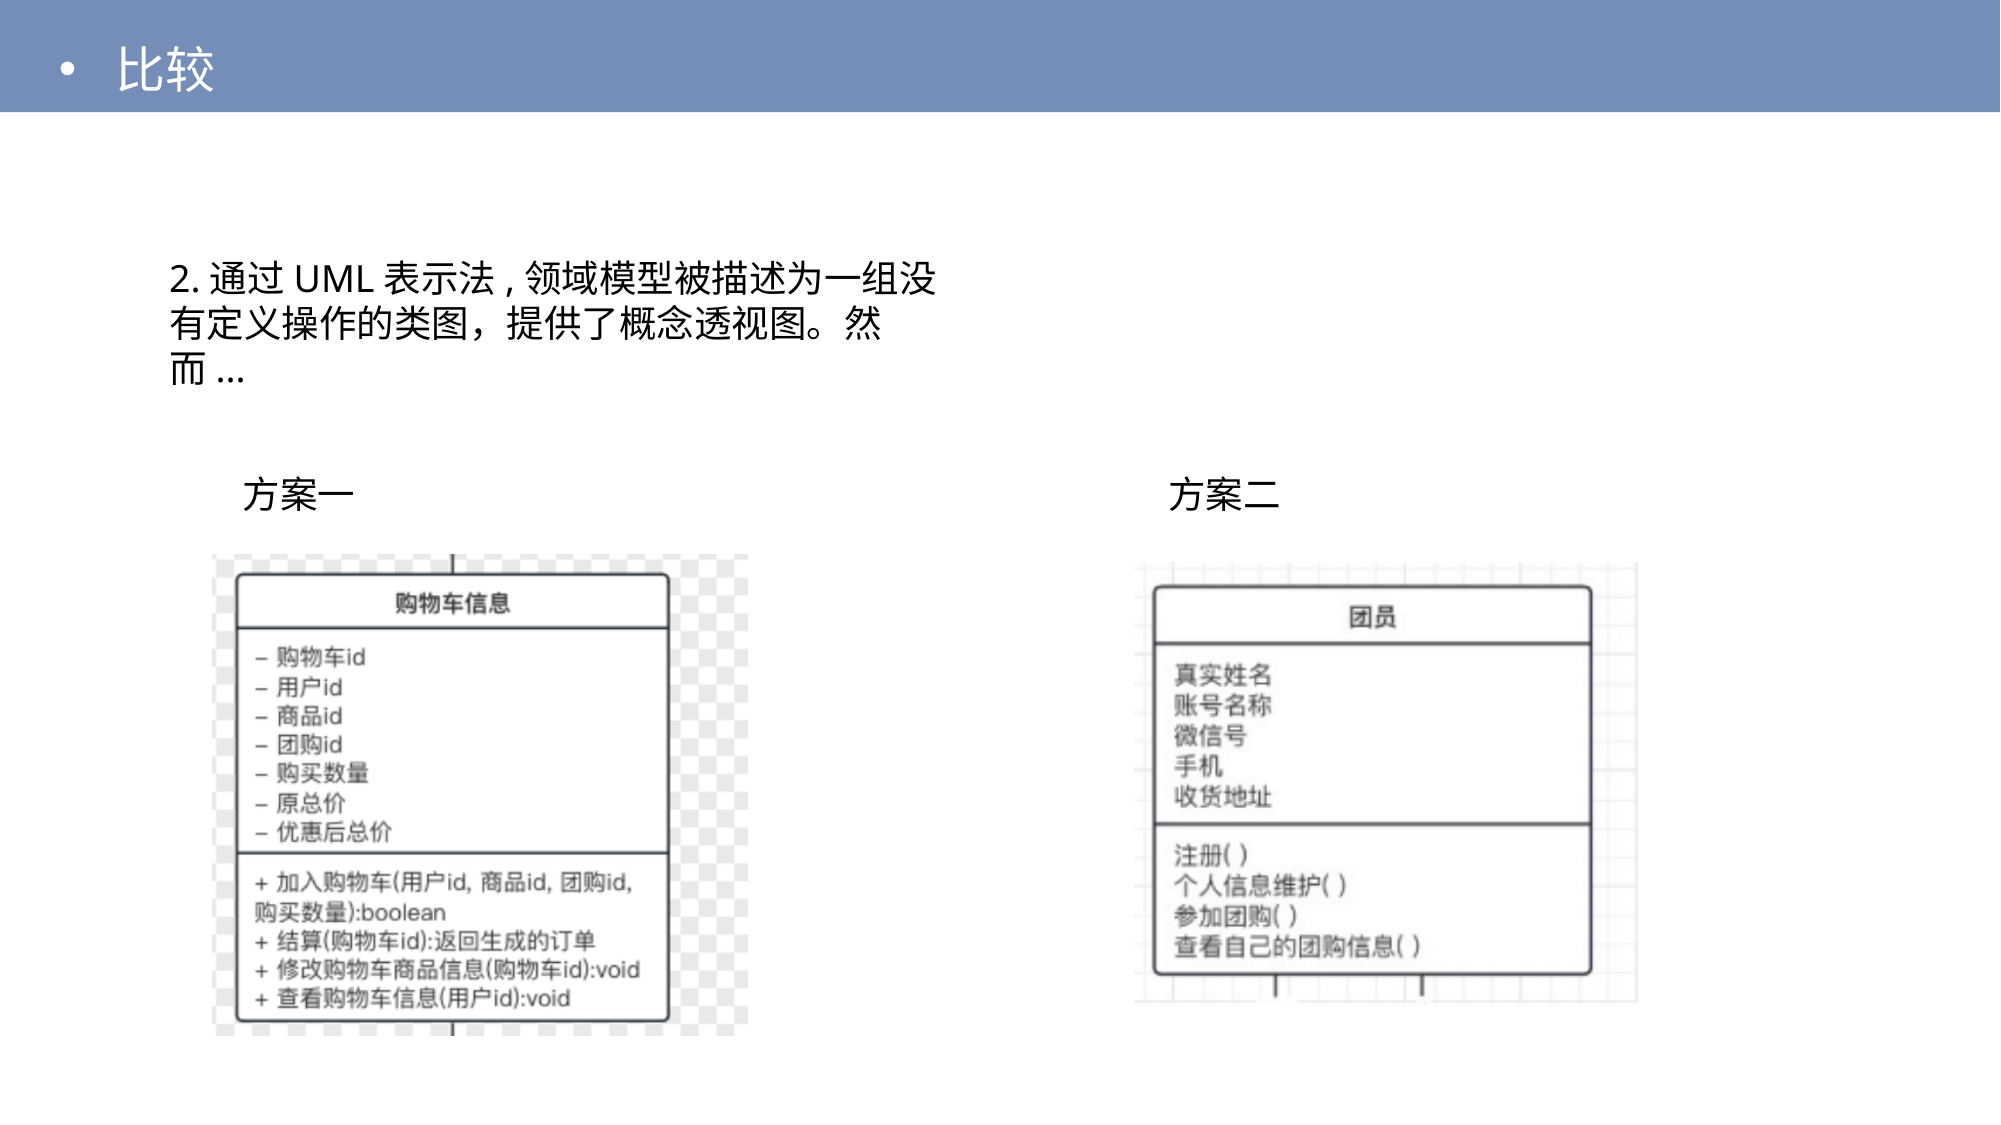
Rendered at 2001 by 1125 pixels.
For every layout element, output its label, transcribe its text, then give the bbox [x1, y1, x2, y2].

text_box 2.通过UML表示法,领域模型被描述为一组没有定义操作的类图，提供了概念透视图。然而... [154, 247, 962, 398]
text_box 方案二 [1153, 463, 1425, 524]
text_box 方案一 [228, 463, 480, 524]
text_box 比较 [58, 31, 319, 106]
picture [1134, 562, 1638, 1005]
picture [212, 554, 748, 1036]
